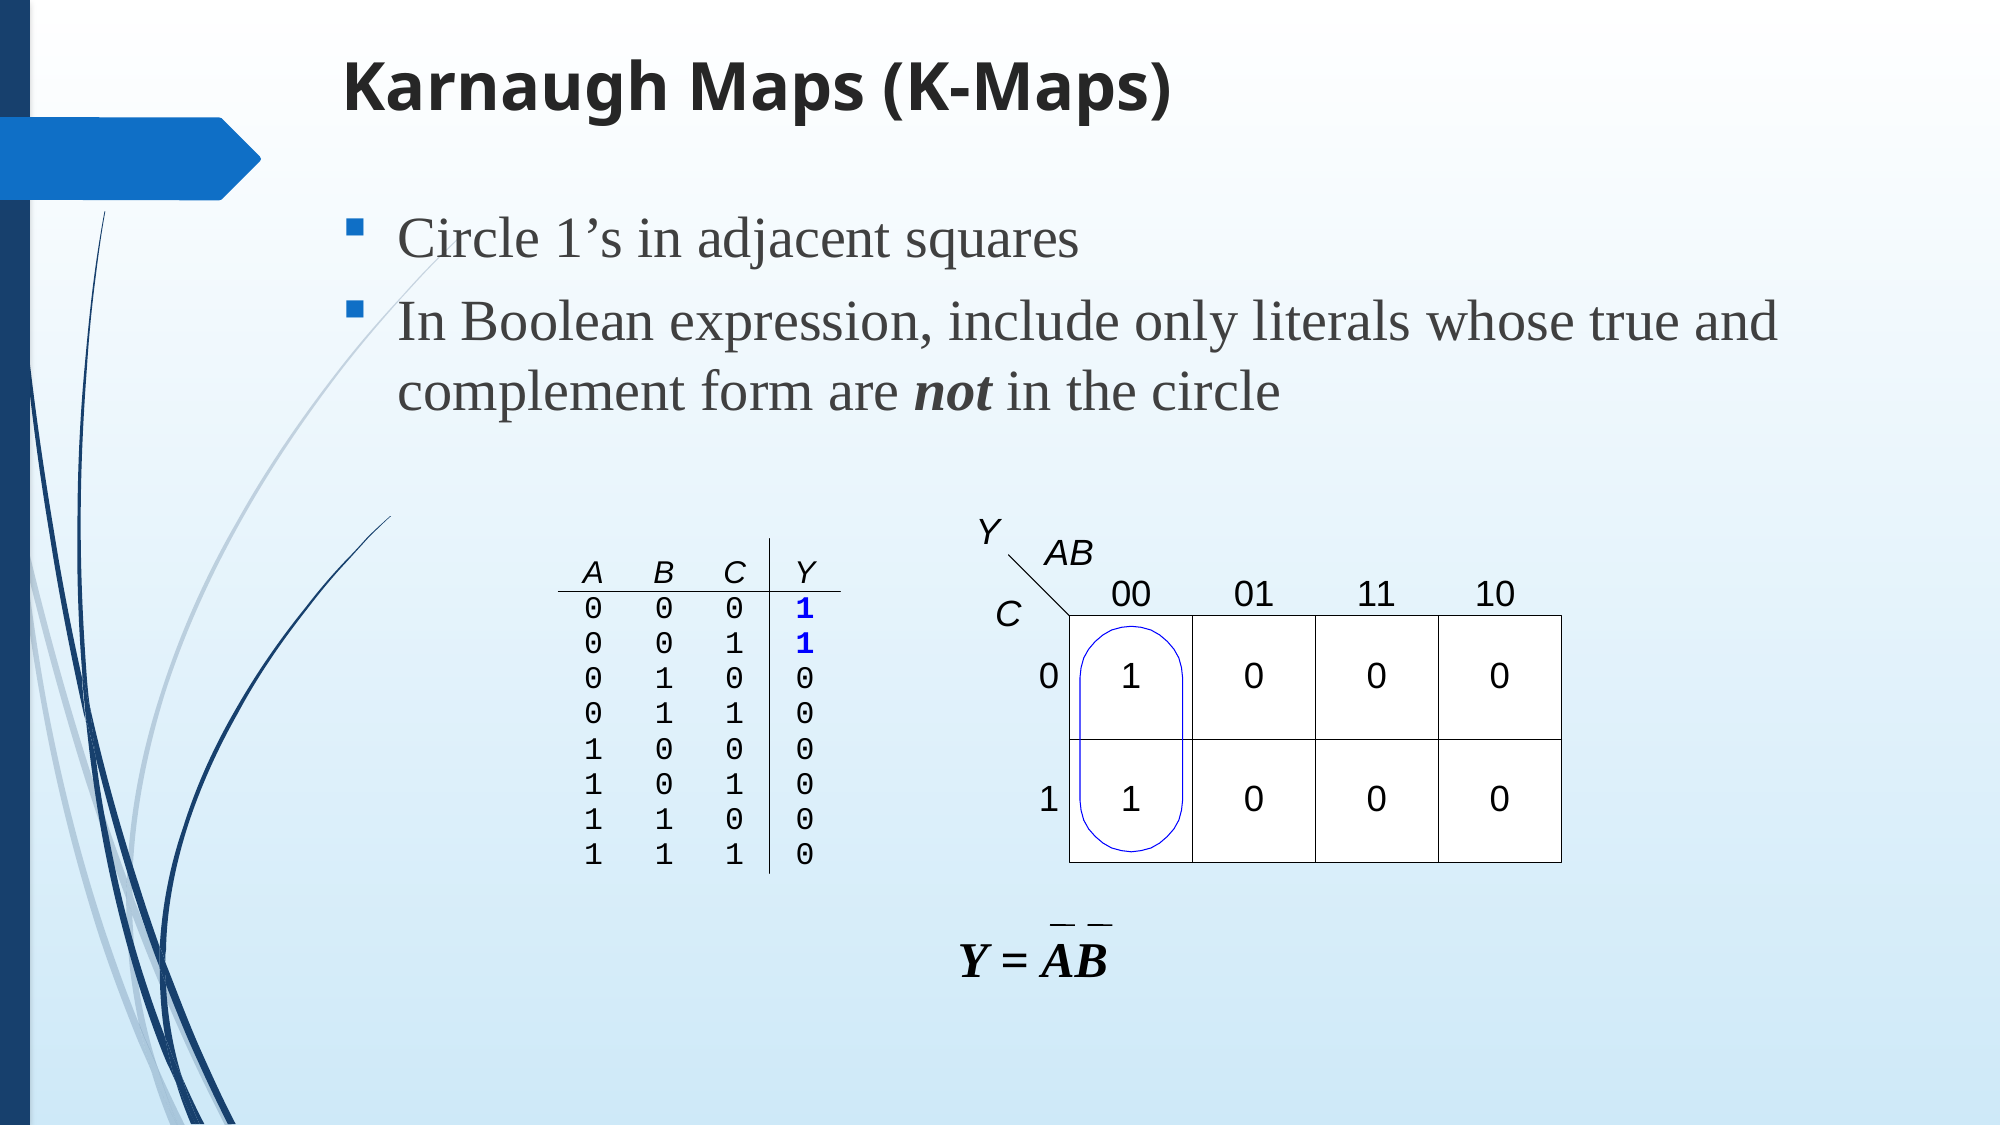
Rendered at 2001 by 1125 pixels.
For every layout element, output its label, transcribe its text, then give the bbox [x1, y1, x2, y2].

text_box Y = AB [942, 920, 1125, 996]
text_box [552, 533, 847, 897]
title Karnaugh Maps (K-Maps) [326, 0, 1789, 169]
text_box Circle 1’s in adjacent squares In Boolean expression, include only literals whose true and complement form are not in the circle [326, 192, 1909, 1125]
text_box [941, 487, 1567, 868]
